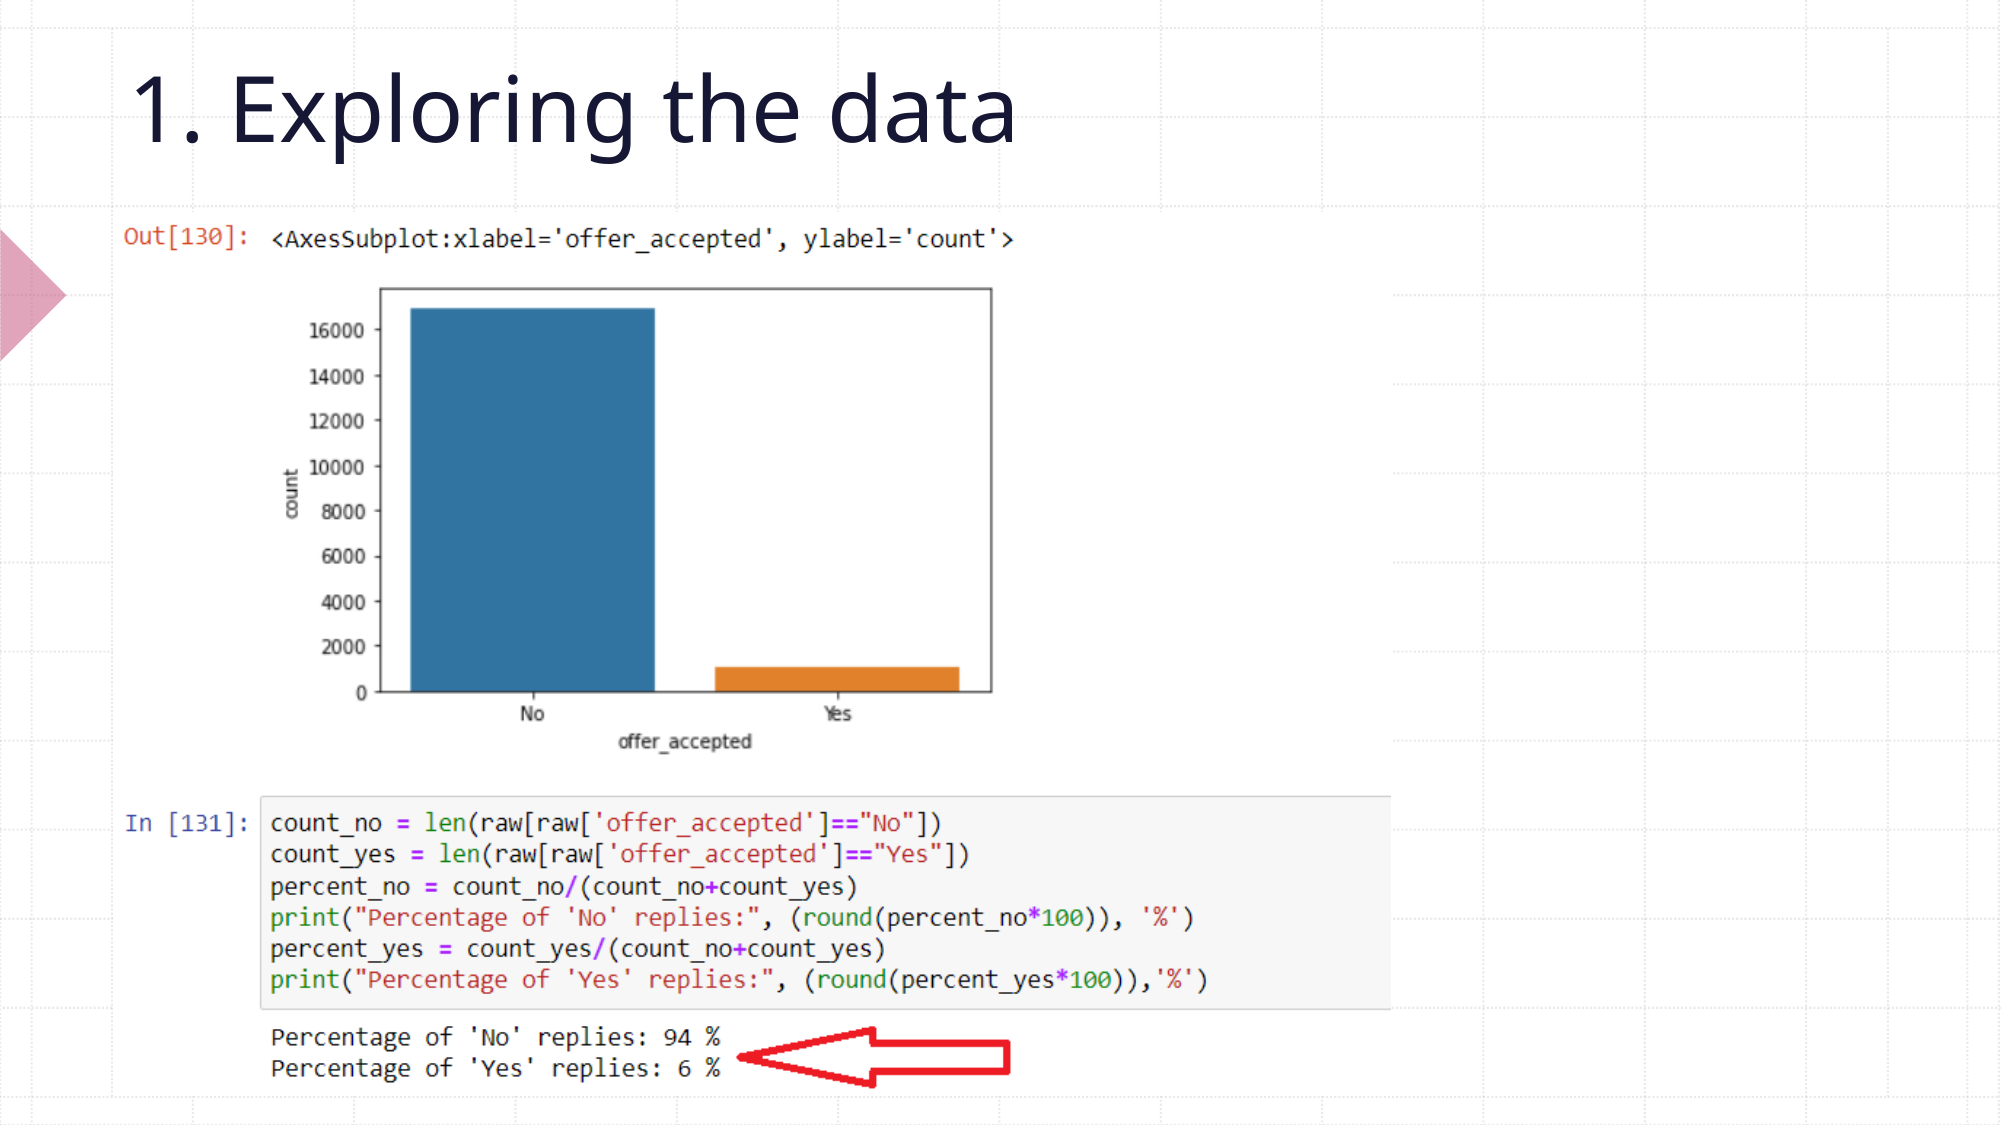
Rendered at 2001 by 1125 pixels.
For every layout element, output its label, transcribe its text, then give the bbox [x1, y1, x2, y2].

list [113, 212, 1391, 1096]
title 1. Exploring the data [113, 29, 1887, 169]
